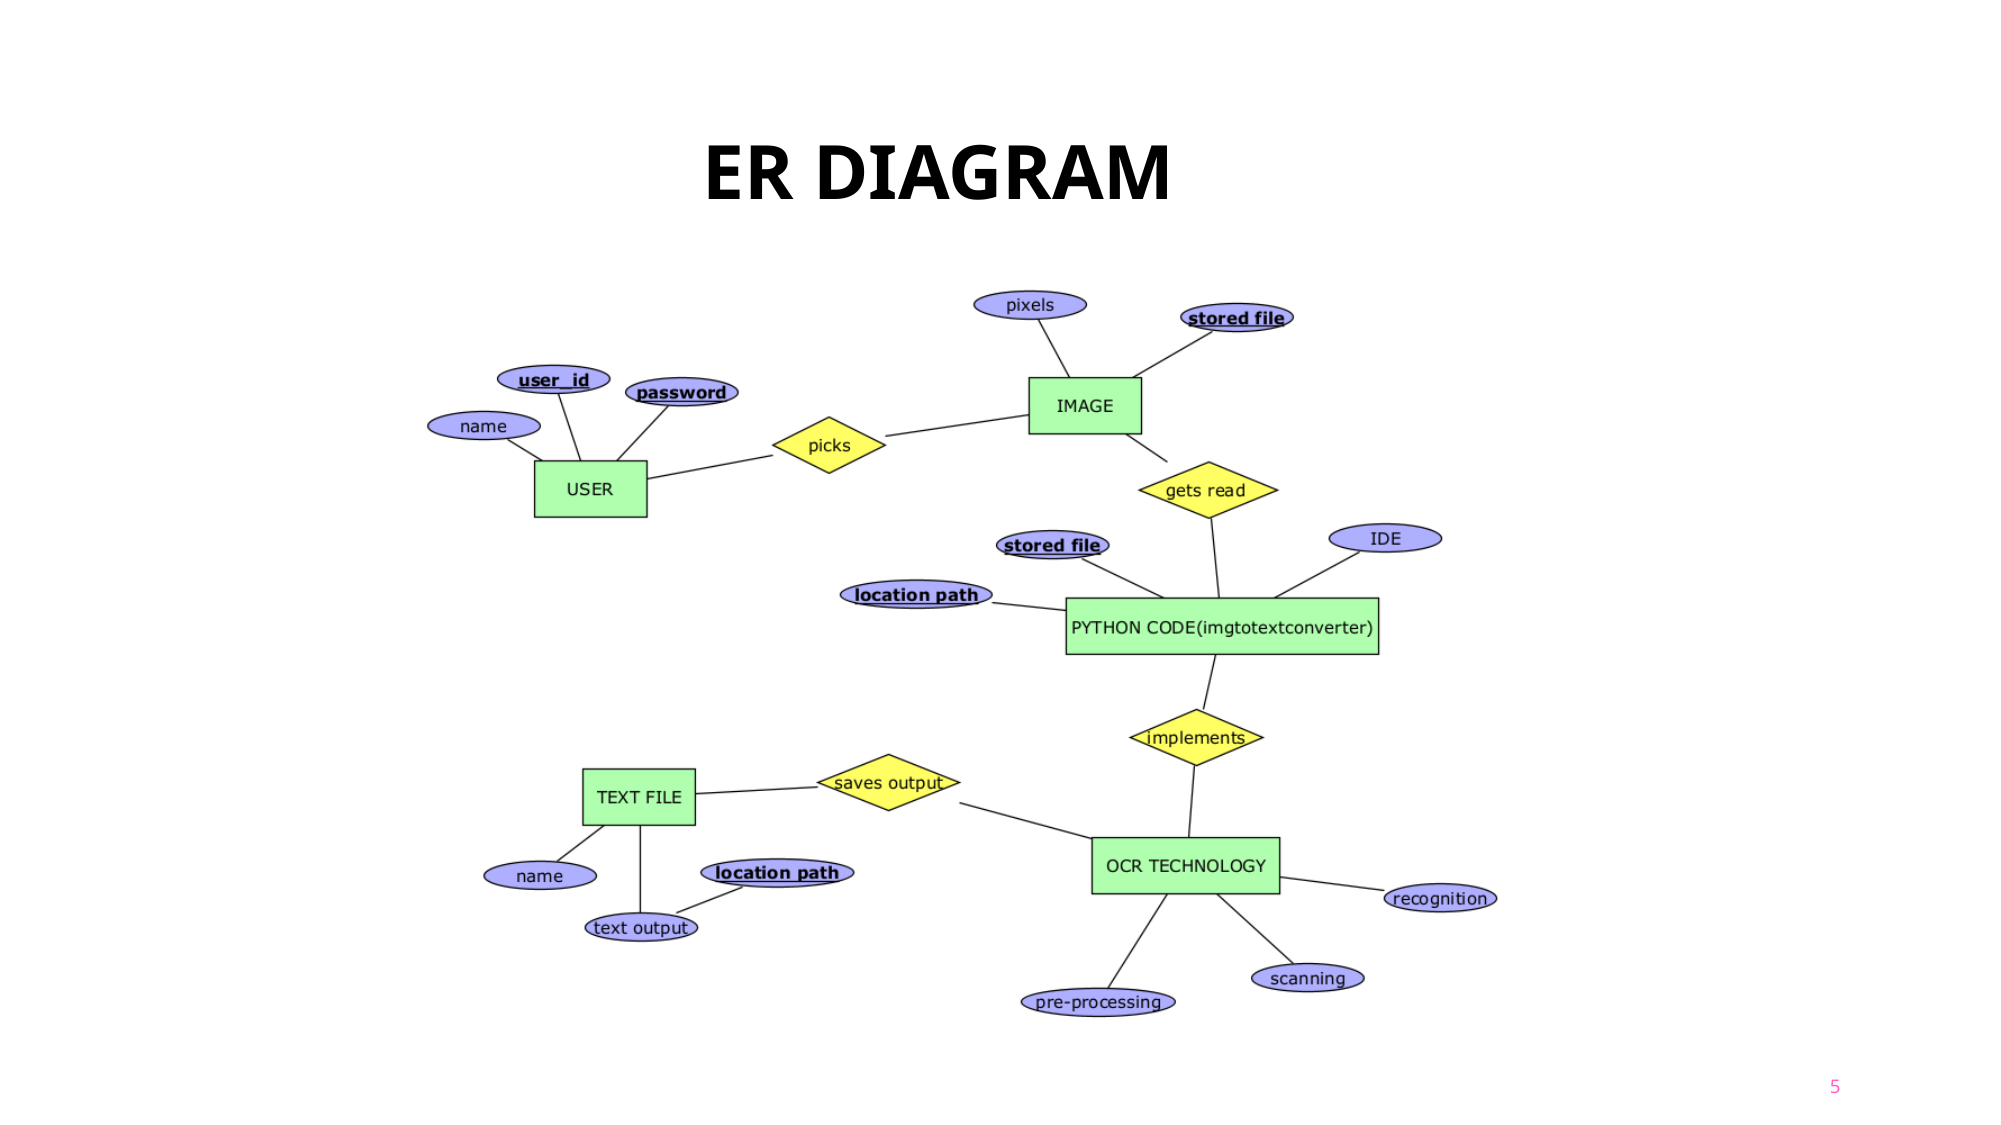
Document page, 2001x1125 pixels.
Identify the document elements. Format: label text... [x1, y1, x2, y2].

slide_number 5 [1405, 1056, 1856, 1116]
title ER DIAGRAM [687, 89, 1313, 222]
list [424, 222, 1576, 1098]
